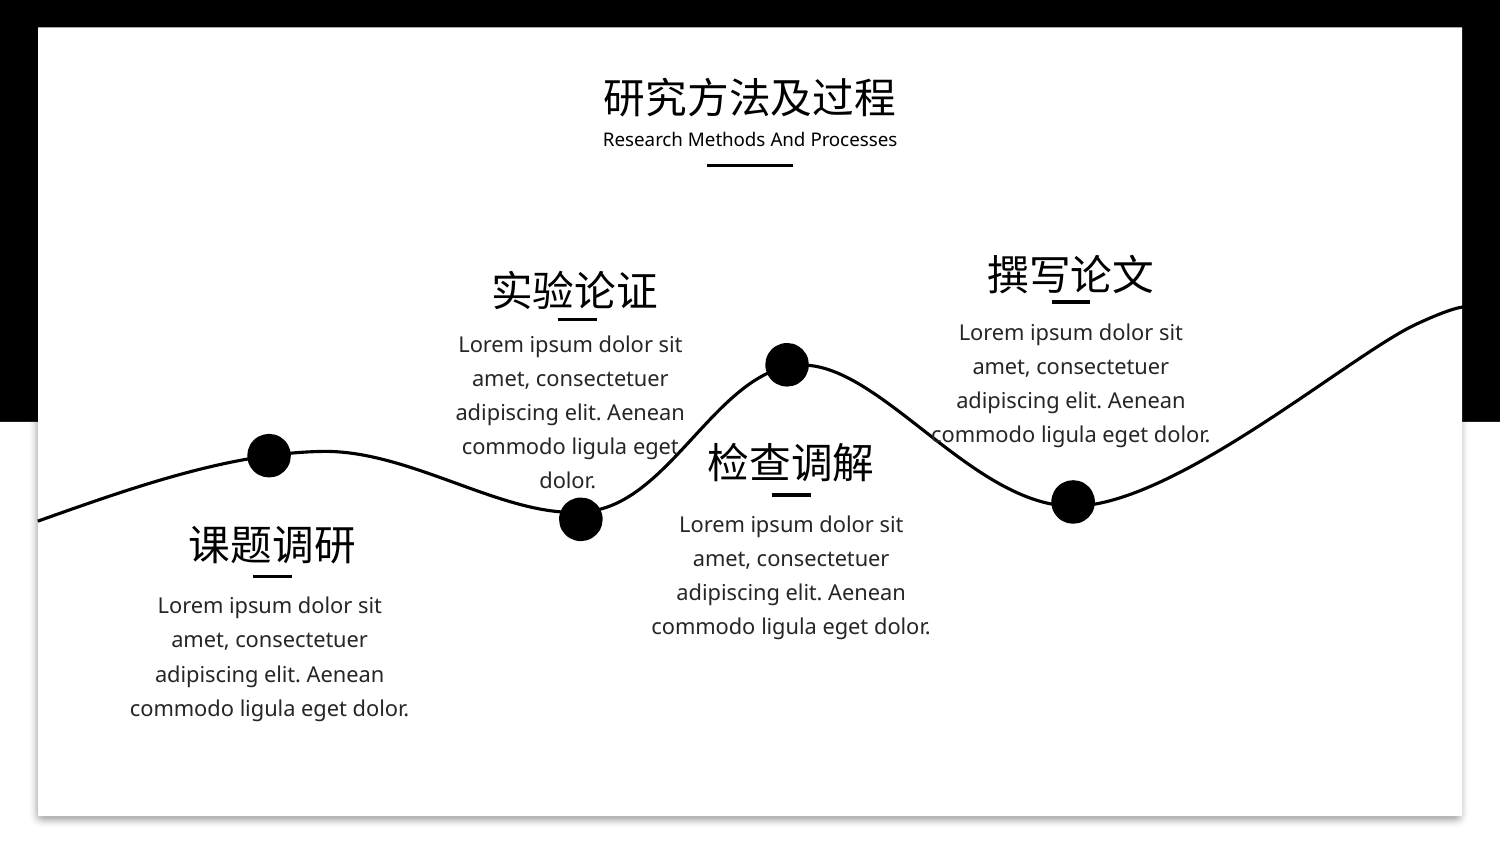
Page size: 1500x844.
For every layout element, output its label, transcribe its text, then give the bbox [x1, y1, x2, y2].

text_box 撰写论文 [972, 241, 1170, 307]
text_box 检查调解 [692, 429, 890, 495]
text_box [1050, 479, 1096, 525]
text_box [953, 455, 1214, 505]
text_box Lorem ipsum dolor sit amet, consectetuer adipiscing elit. Aenean commodo ligula eget dolor. [915, 303, 1227, 455]
text_box [1227, 305, 1476, 448]
text_box [716, 364, 915, 428]
text_box 课题调研 [174, 511, 371, 577]
text_box [37, 450, 425, 523]
text_box 实验论证 [476, 257, 673, 323]
text_box Lorem ipsum dolor sit amet, consectetuer adipiscing elit. Aenean commodo ligula eget dolor. [113, 576, 426, 728]
text_box [764, 341, 810, 388]
text_box Research Methods And Processes [588, 120, 912, 158]
text_box [504, 501, 566, 513]
text_box Lorem ipsum dolor sit amet, consectetuer adipiscing elit. Aenean commodo ligula eget dolor. [425, 315, 716, 501]
text_box [246, 432, 292, 479]
text_box [596, 501, 624, 510]
text_box [558, 501, 604, 543]
text_box Lorem ipsum dolor sit amet, consectetuer adipiscing elit. Aenean commodo ligula eget dolor. [635, 495, 948, 647]
text_box 研究方法及过程 [588, 64, 911, 120]
